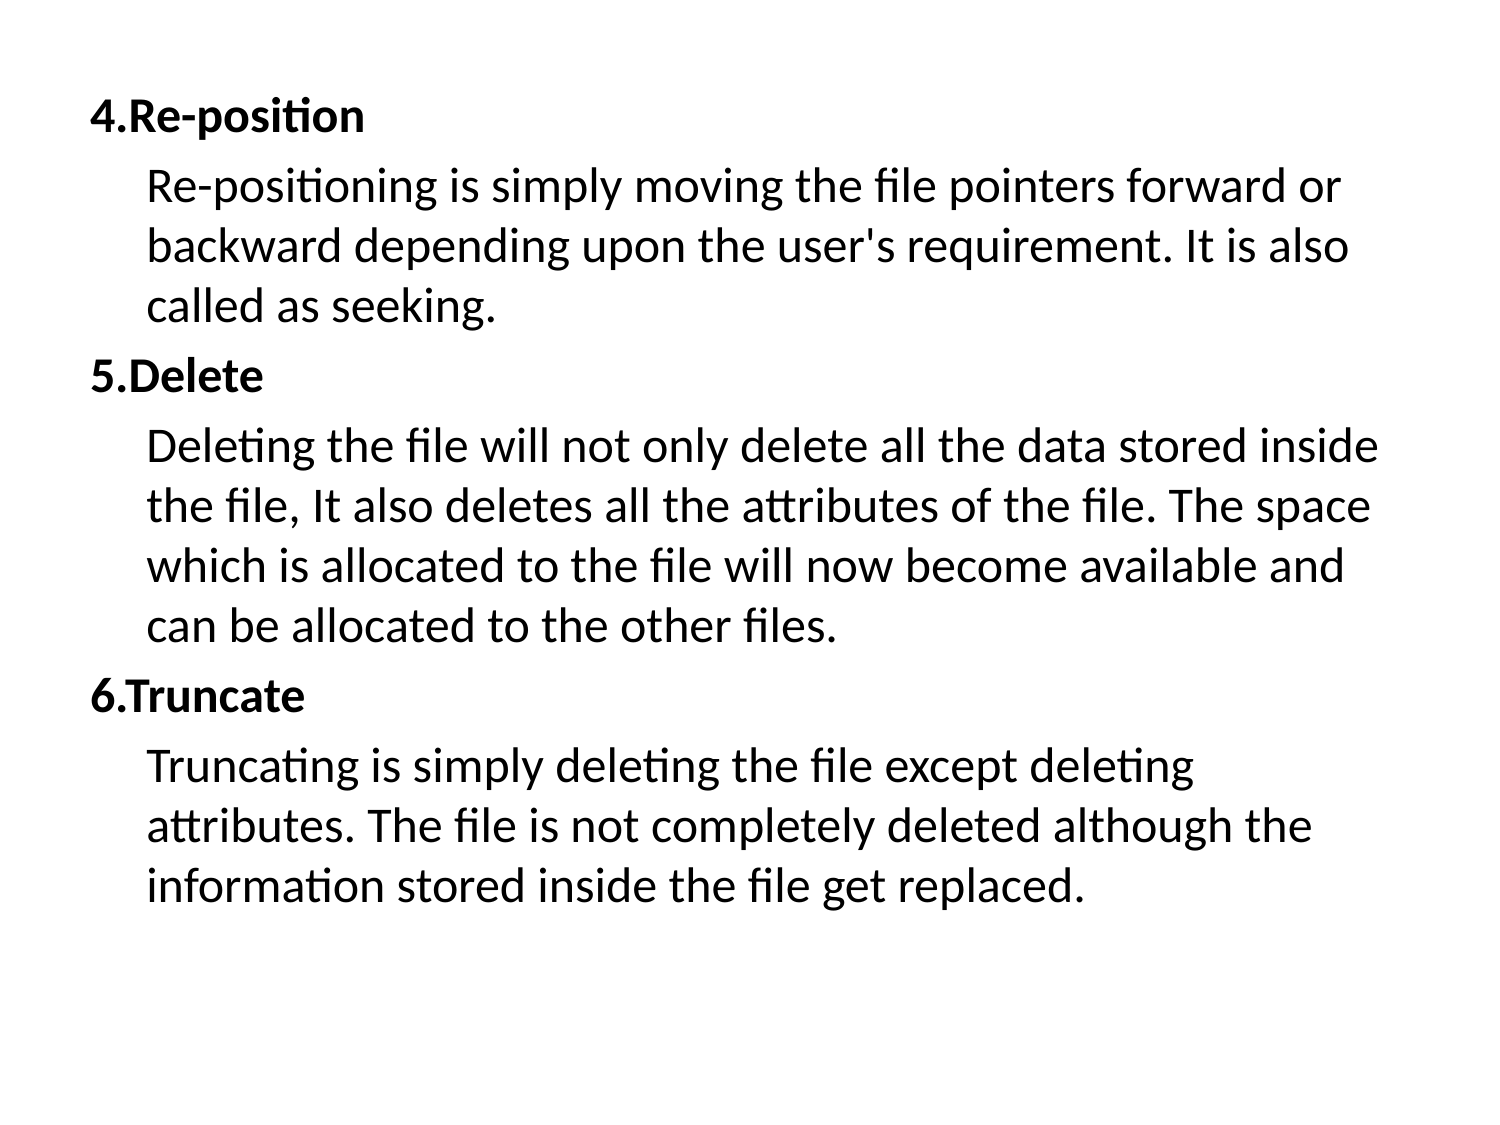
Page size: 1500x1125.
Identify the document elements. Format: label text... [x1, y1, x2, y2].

list 4.Re-position Re-positioning is simply moving the file pointers forward or backward depending upon the user's requirement. It is also called as seeking. 5.Delete Deleting the file will not only delete all the data stored inside the file, It also deletes all the attributes of the file. The space which is allocated to the file will now become available and can be allocated to the other files. 6.Truncate Truncating is simply deleting the file except deleting attributes. The file is not completely deleted although the information stored inside the file get replaced. [75, 75, 1425, 1005]
